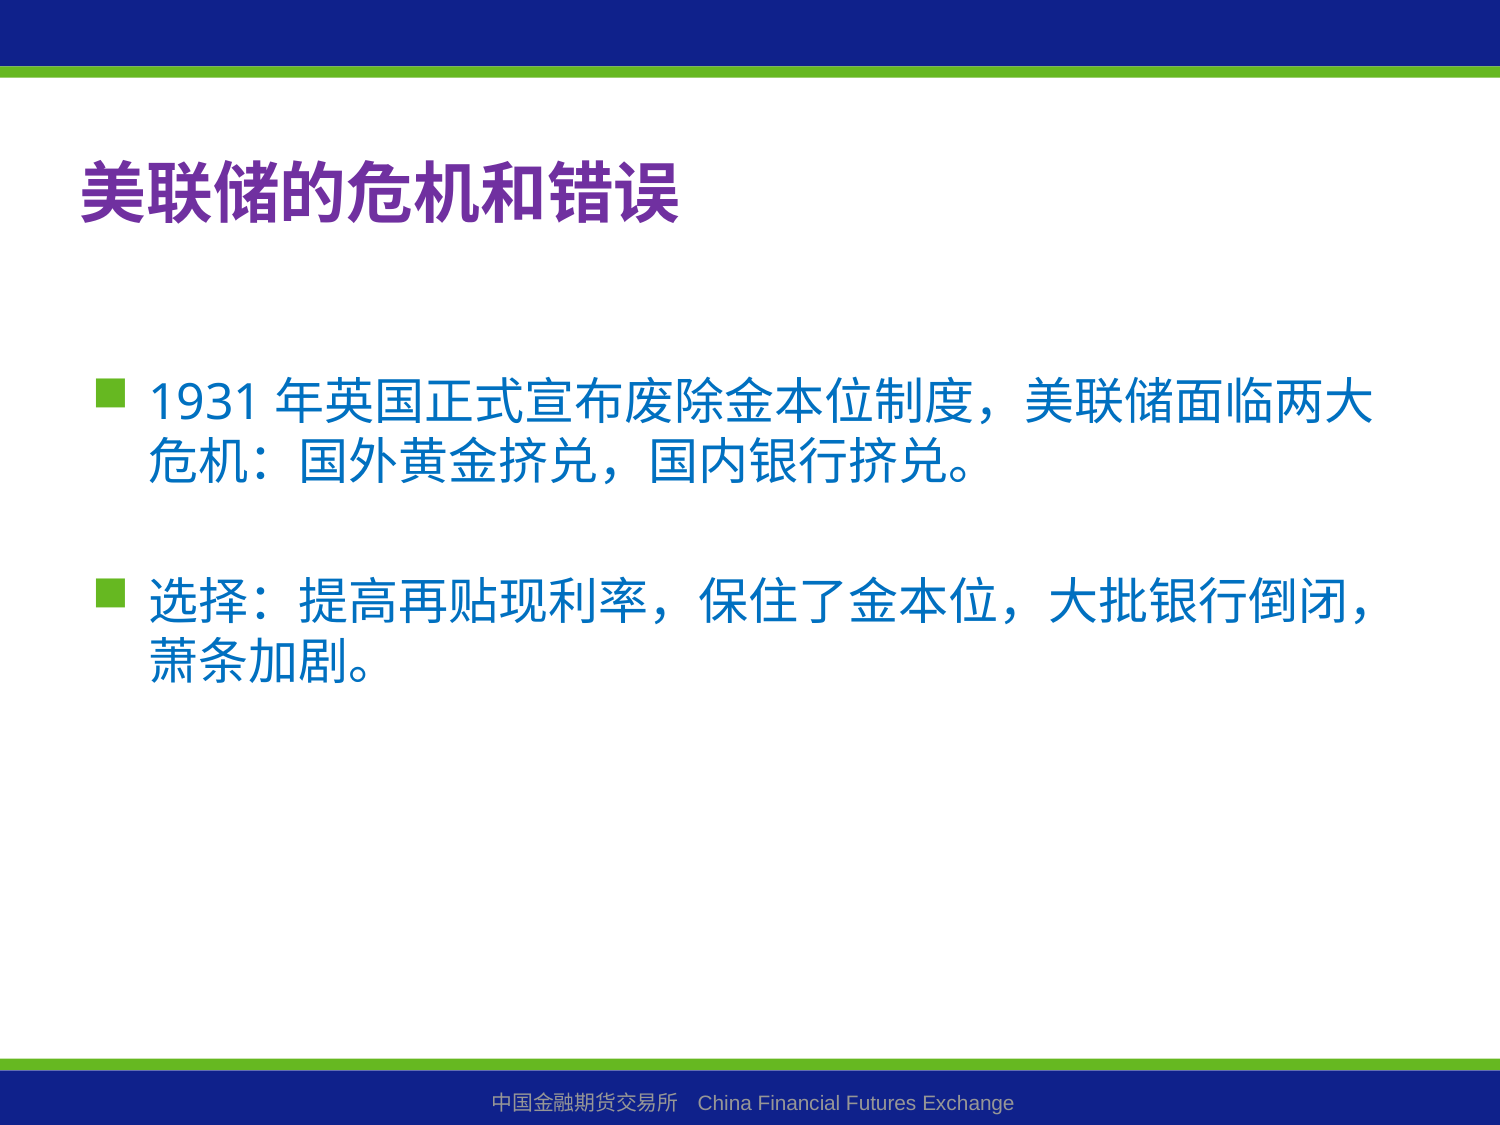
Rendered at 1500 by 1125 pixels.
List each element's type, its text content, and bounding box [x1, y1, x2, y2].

title 美联储的危机和错误 [64, 136, 1105, 244]
list 1931年英国正式宣布废除金本位制度，美联储面临两大危机：国外黄金挤兑，国内银行挤兑。 选择：提高再贴现利率，保住了金本位，大批银行倒闭，萧条加剧。 [76, 361, 1428, 941]
